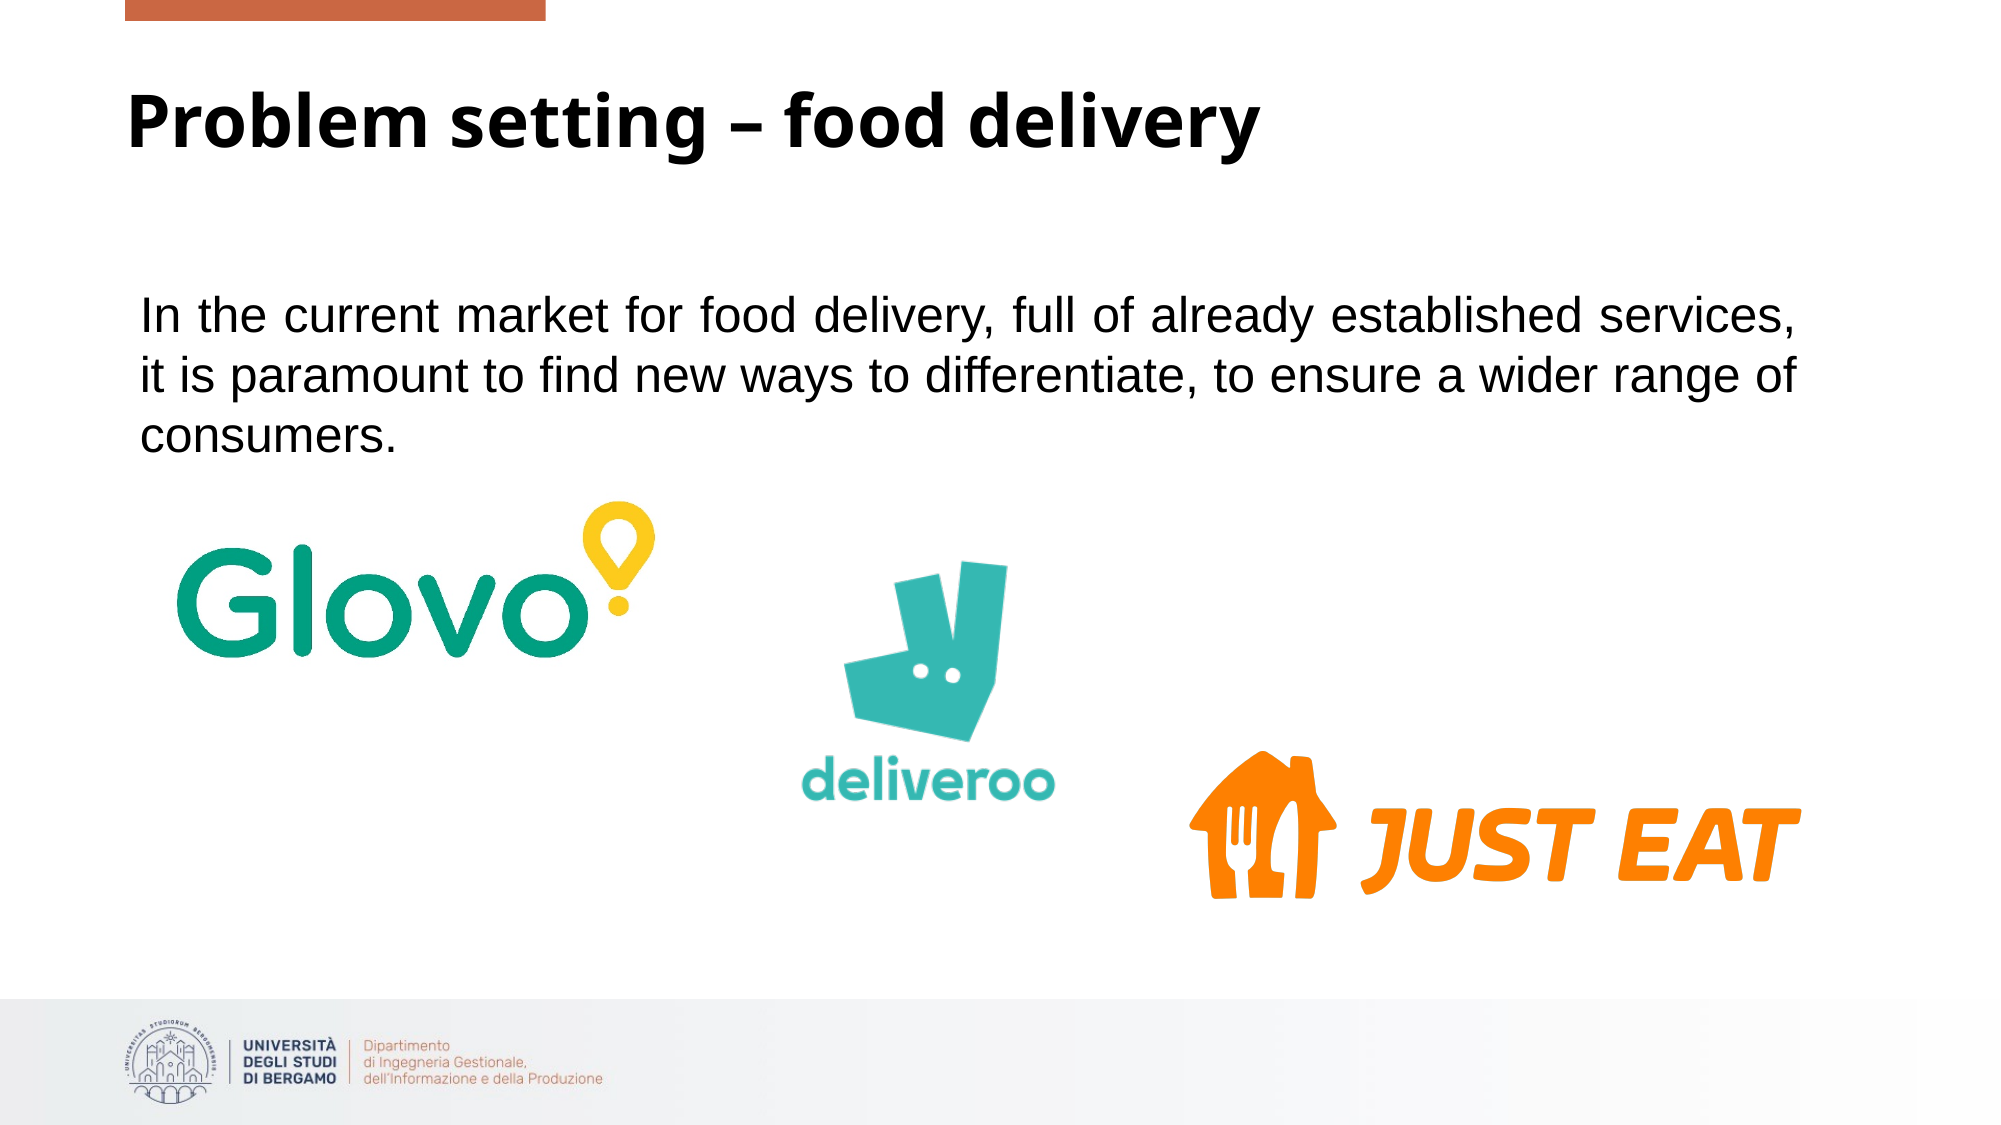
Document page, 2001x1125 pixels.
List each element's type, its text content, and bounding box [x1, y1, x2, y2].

picture [0, 999, 2000, 1125]
picture [1187, 650, 1809, 976]
picture [147, 486, 684, 751]
picture [712, 471, 1145, 891]
title Problem setting – food delivery [125, 75, 1600, 164]
text_box In the current market for food delivery, full of already established services, it is paramount to find new ways to differentiate, to ensure a wider range of consumers. [125, 274, 1813, 470]
